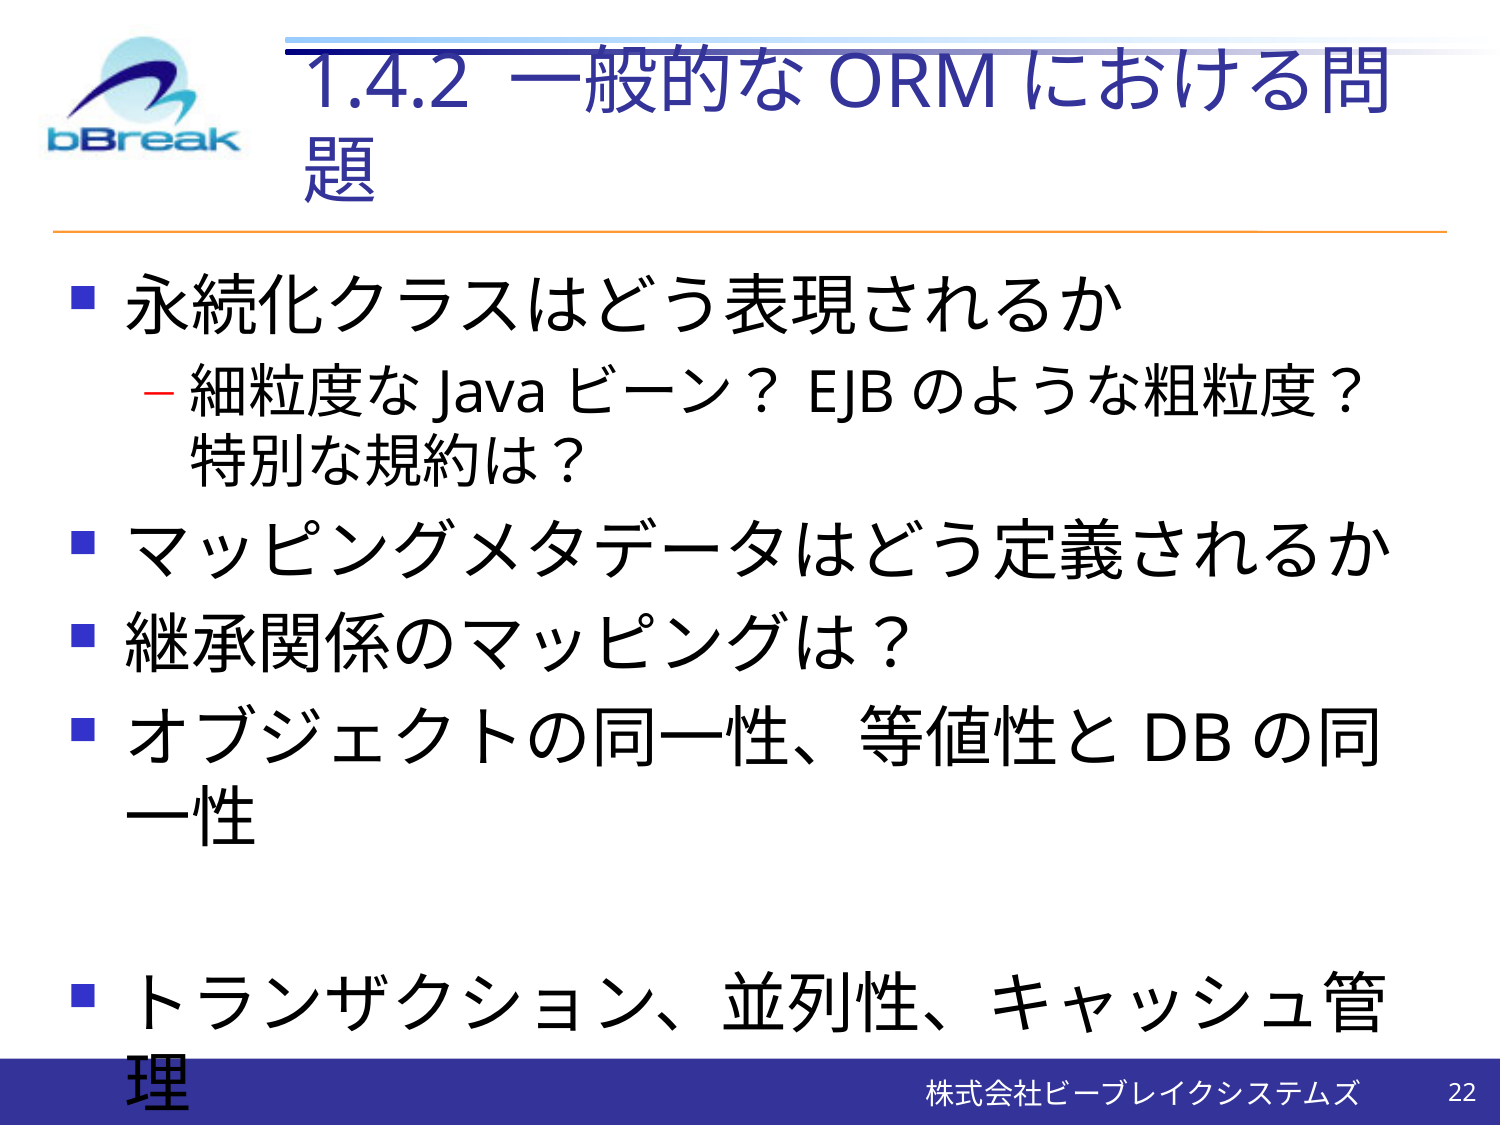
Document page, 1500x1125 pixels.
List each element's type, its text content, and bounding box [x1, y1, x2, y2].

title 1.4.2 一般的なORMにおける問題 [287, 66, 1448, 221]
list 永続化クラスはどう表現されるか 細粒度なJavaビーン？EJBのような粗粒度？特別な規約は？ マッピングメタデータはどう定義されるか 継承関係のマッピングは？ オブジェクトの同一性、等値性とDBの同一性 トランザクション、並列性、キャッシュ管理 [52, 255, 1448, 988]
picture [24, 24, 266, 160]
